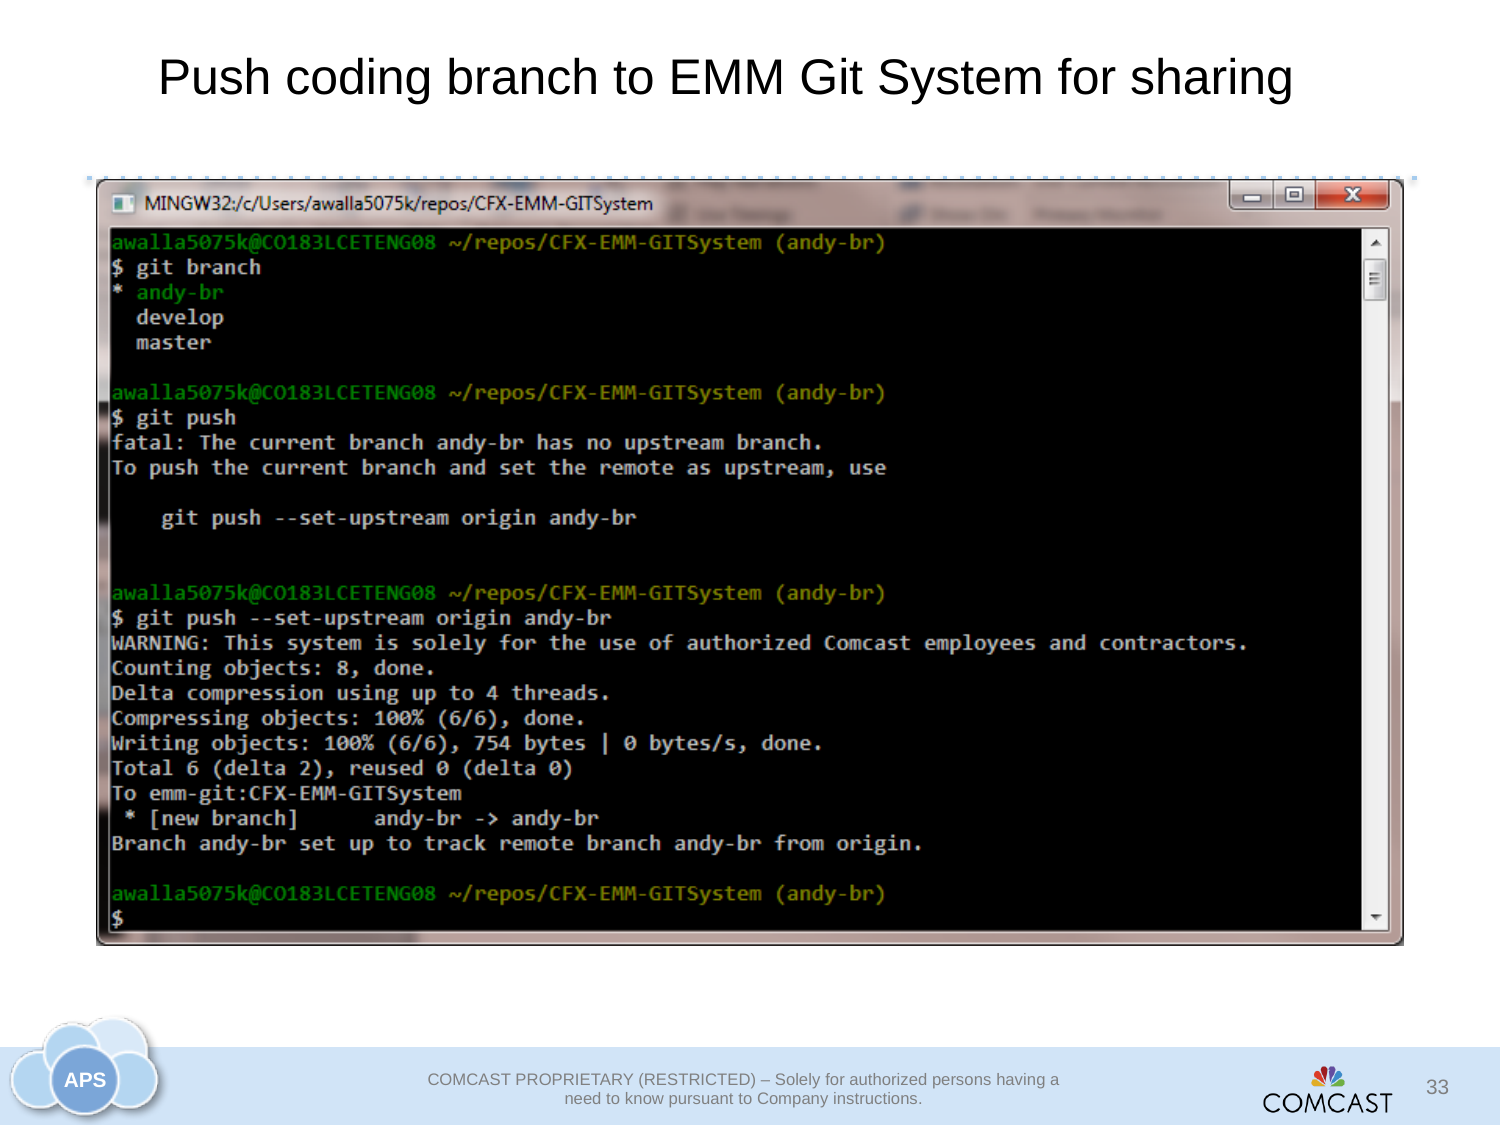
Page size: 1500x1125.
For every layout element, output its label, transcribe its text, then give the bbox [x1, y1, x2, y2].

picture [95, 179, 1405, 946]
picture [5, 1012, 163, 1117]
picture [1251, 1053, 1400, 1125]
text_box Push coding branch to EMM Git System for sharing [143, 36, 1310, 112]
